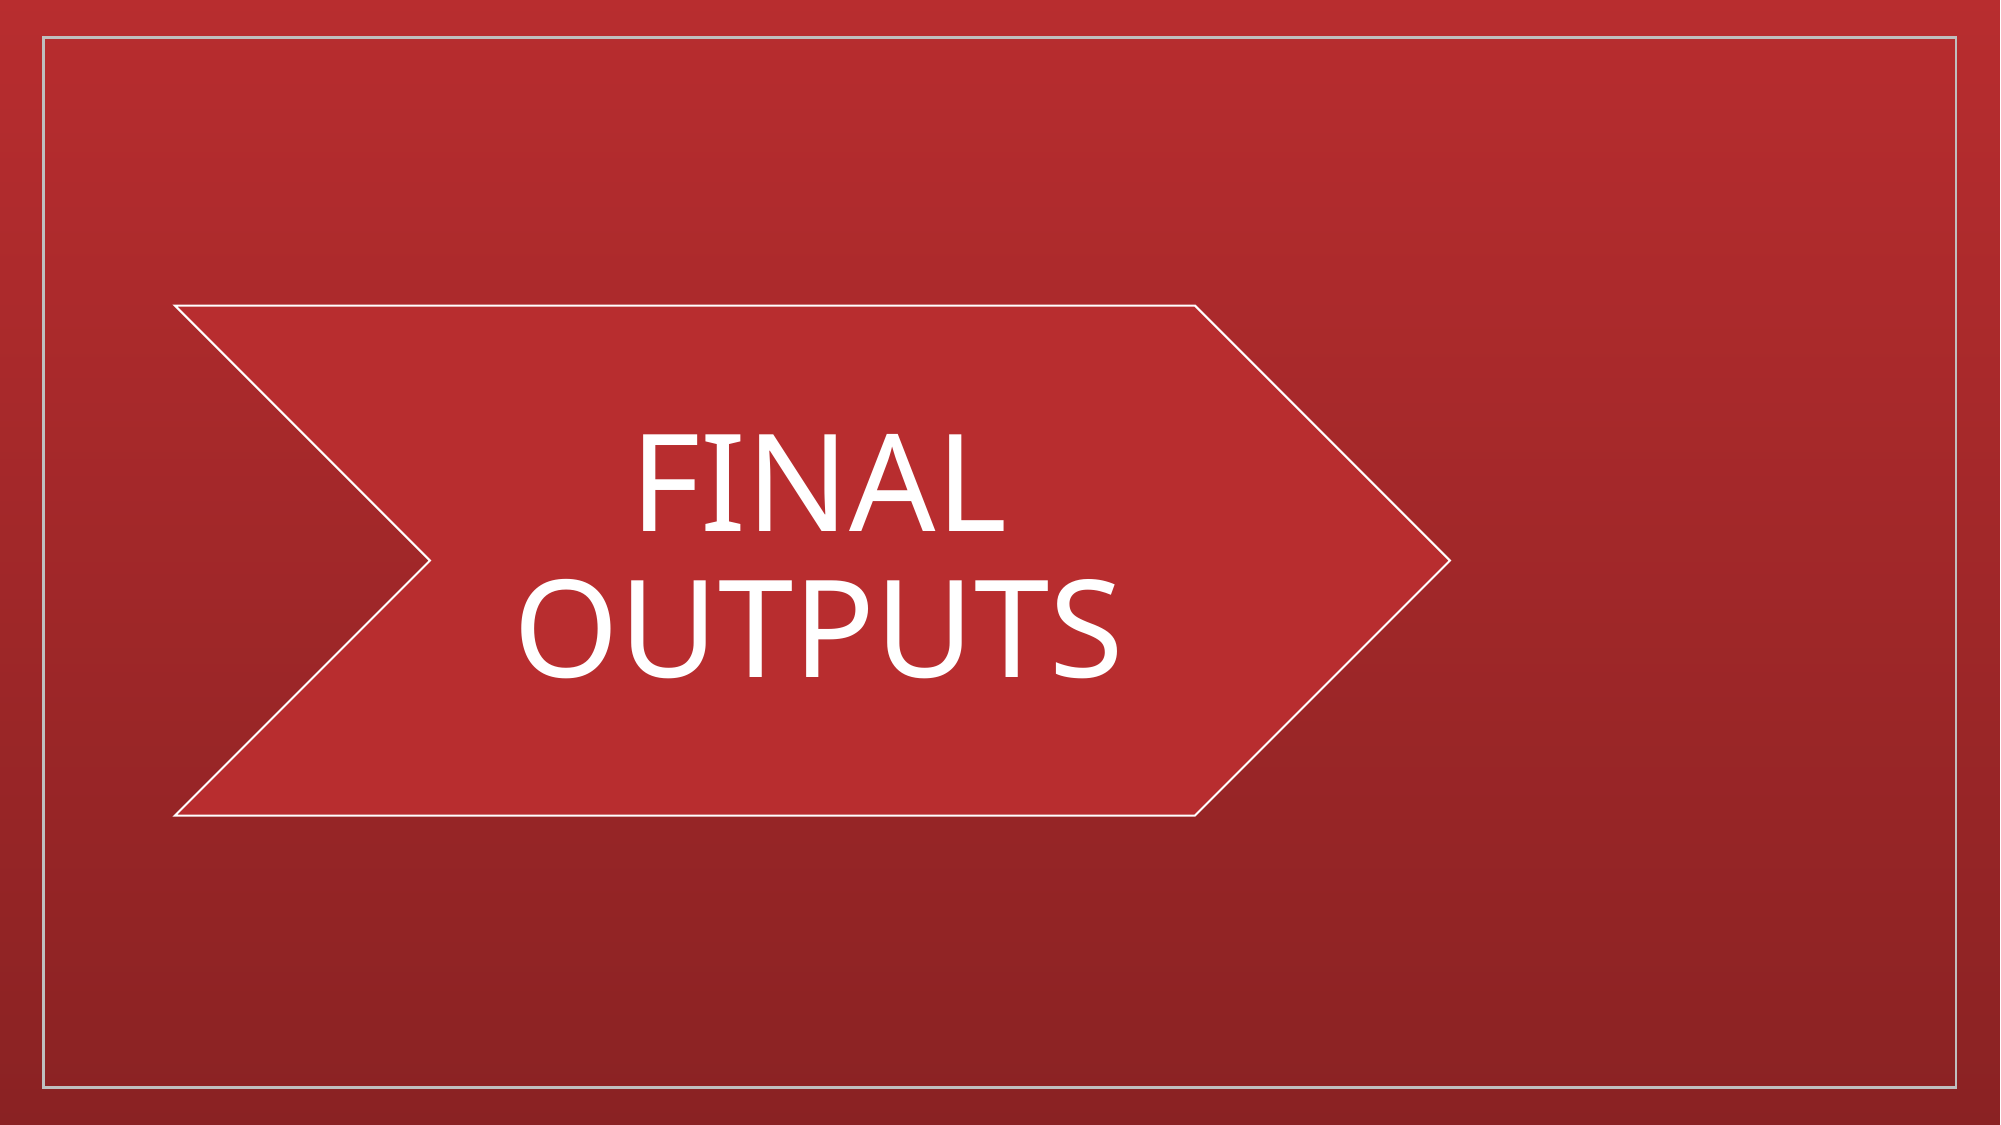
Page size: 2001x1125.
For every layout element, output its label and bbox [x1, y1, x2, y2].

text_box [174, 299, 1450, 822]
